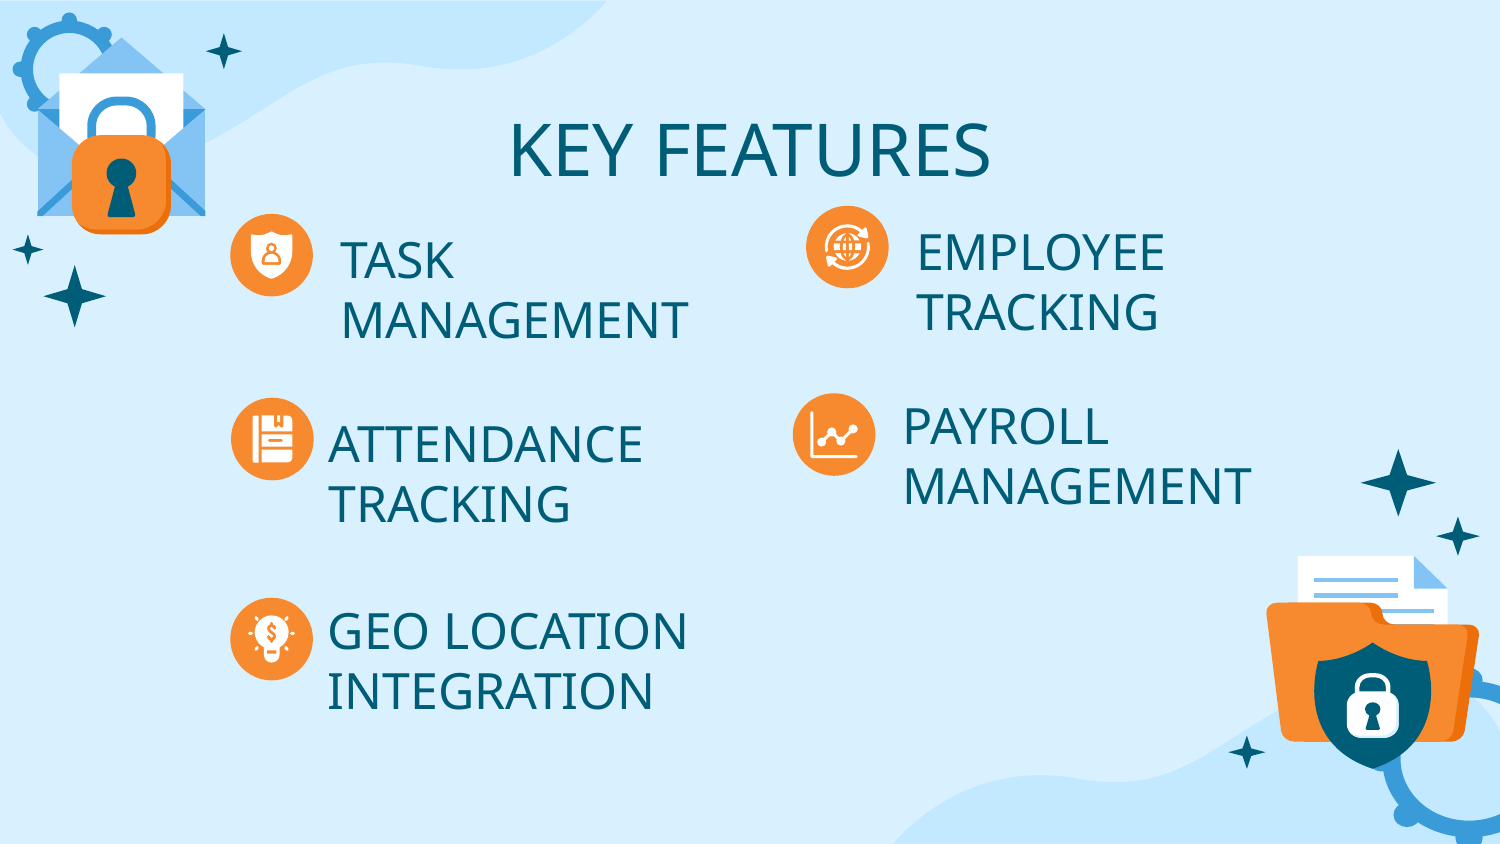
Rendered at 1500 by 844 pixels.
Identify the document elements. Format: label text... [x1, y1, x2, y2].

text_box [246, 213, 313, 297]
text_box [1228, 448, 1500, 844]
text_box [252, 415, 293, 463]
text_box [231, 397, 314, 481]
title TASK MANAGEMENT [325, 230, 807, 364]
title PAYROLL MANAGEMENT [888, 439, 1324, 531]
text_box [250, 231, 293, 279]
title KEY FEATURES [246, 88, 1382, 200]
text_box [792, 393, 876, 476]
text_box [247, 615, 296, 663]
title ATTENDANCE TRACKING [313, 456, 715, 547]
title GEO LOCATION INTEGRATION [312, 643, 761, 735]
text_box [823, 224, 872, 271]
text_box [810, 410, 858, 459]
text_box [806, 205, 889, 289]
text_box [12, 12, 243, 328]
text_box [230, 597, 313, 681]
title EMPLOYEE TRACKING [901, 264, 1270, 355]
